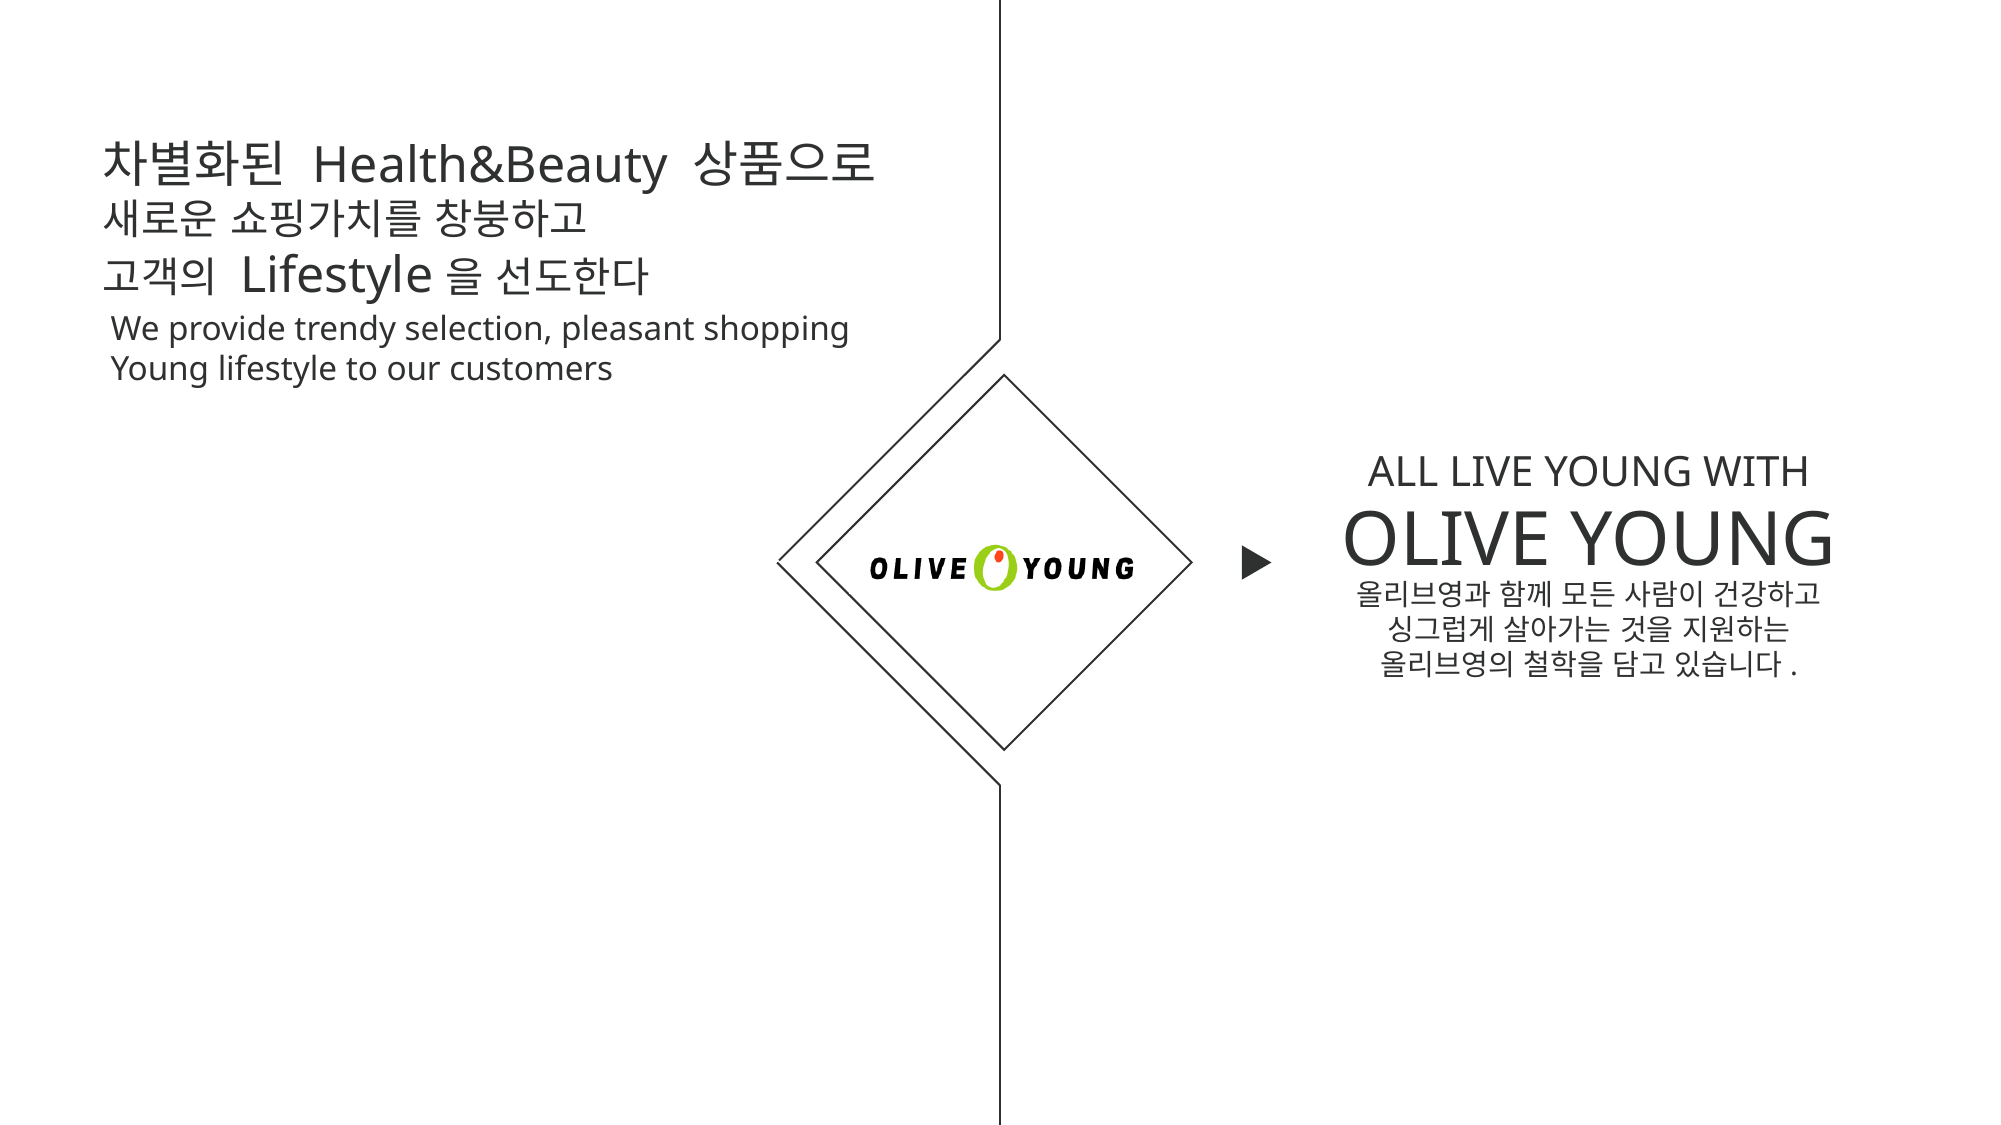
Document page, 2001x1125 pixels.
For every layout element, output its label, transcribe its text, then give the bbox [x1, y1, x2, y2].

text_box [777, 562, 1001, 786]
text_box We provide trendy selection, pleasant shopping Young lifestyle to our customers [95, 299, 867, 395]
text_box 올리브영과 함께 모든 사람이 건강하고 싱그럽게 살아가는 것을 지원하는 올리브영의 철학을 담고 있습니다. [1341, 568, 1837, 689]
text_box ALL LIVE YOUNG WITH [1353, 437, 1826, 482]
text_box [779, 339, 1000, 561]
text_box OLIVE YOUNG [1326, 482, 1852, 588]
picture [849, 531, 1159, 594]
text_box [1000, 373, 1194, 752]
text_box [1240, 543, 1274, 582]
text_box 차별화된 Health&Beauty 상품으로 새로운 쇼핑가치를 창붕하고 고객의 Lifestyle을 선도한다 [88, 125, 892, 311]
